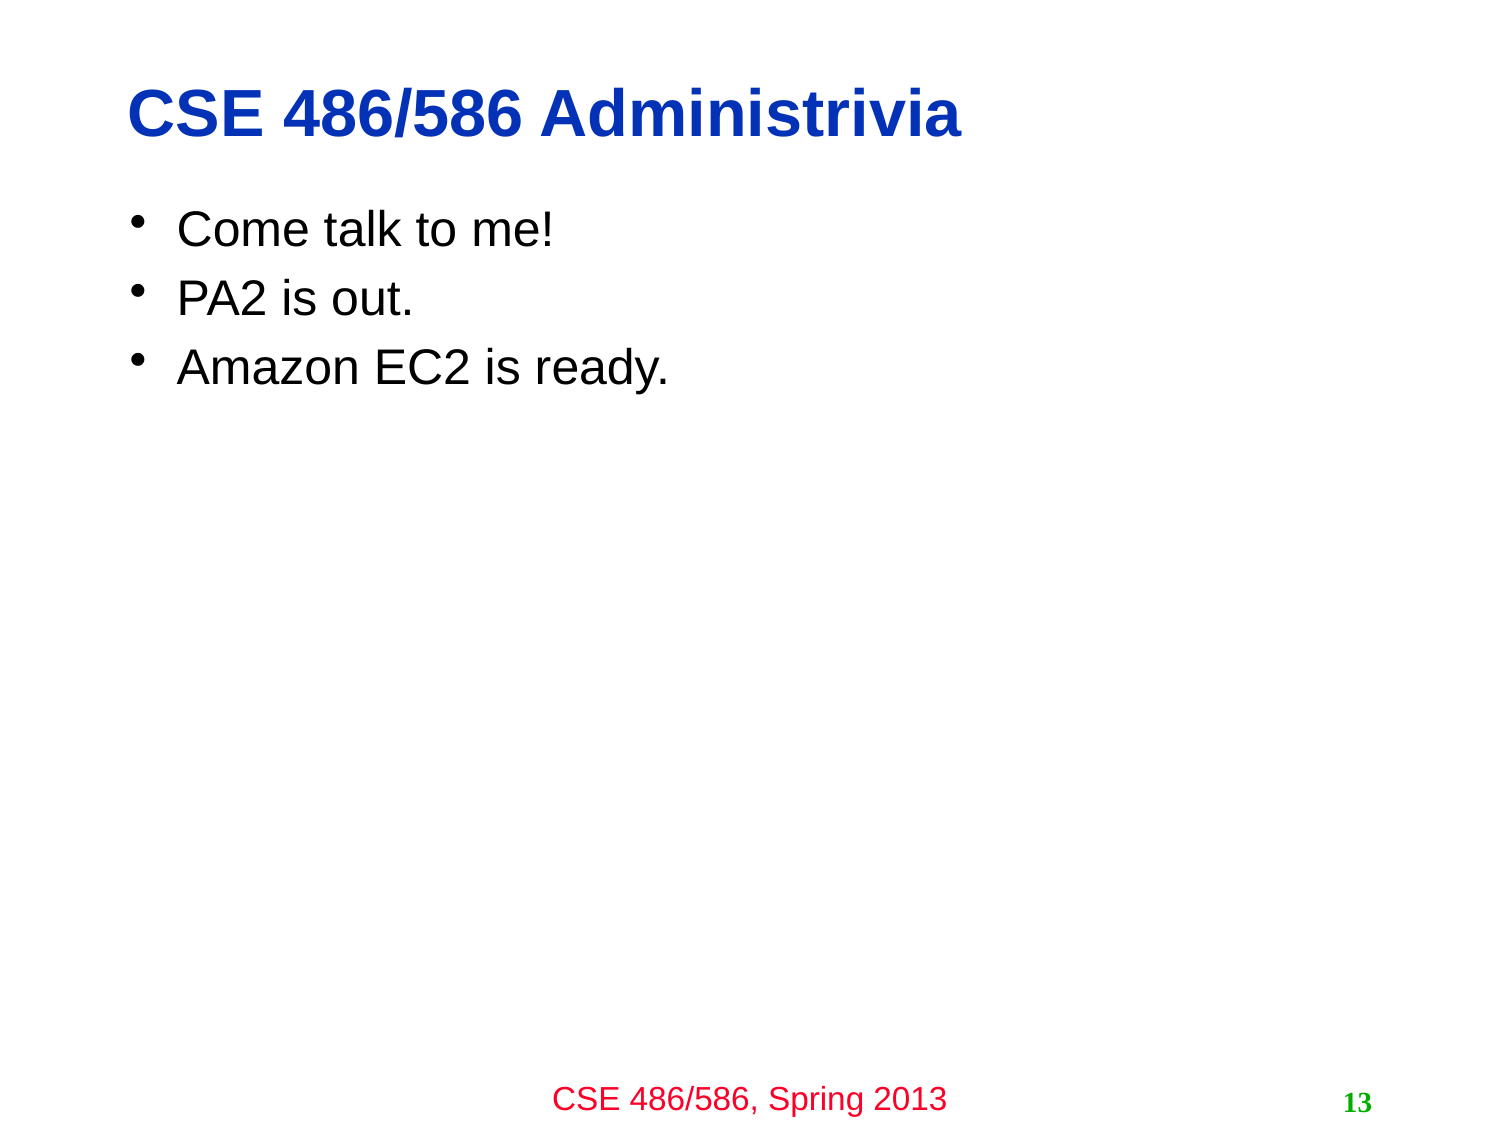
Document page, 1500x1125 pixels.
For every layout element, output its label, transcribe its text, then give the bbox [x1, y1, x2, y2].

slide_number 13 [1074, 1076, 1388, 1125]
title CSE 486/586 Administrivia [112, 53, 1310, 176]
list Come talk to me! PA2 is out. Amazon EC2 is ready. [114, 195, 1376, 1005]
